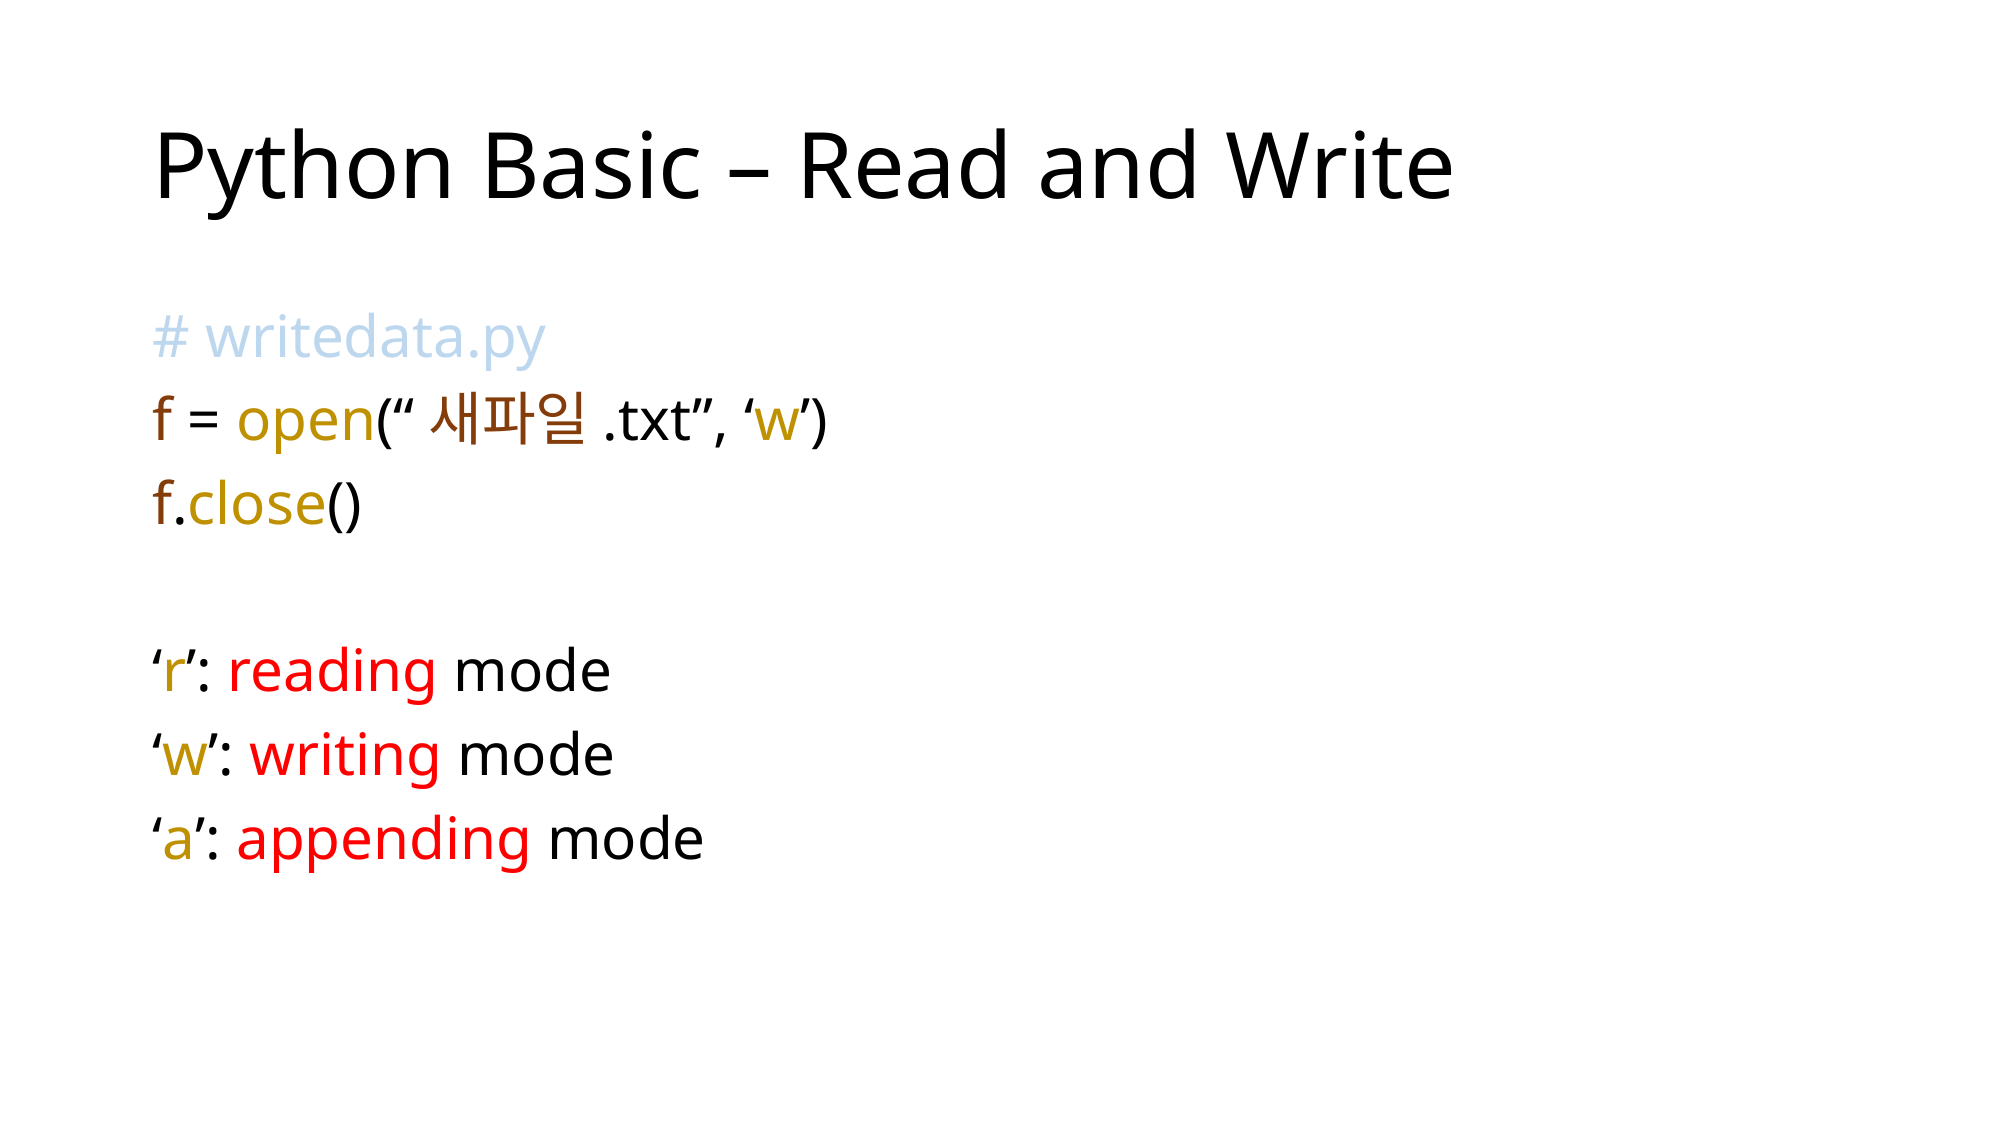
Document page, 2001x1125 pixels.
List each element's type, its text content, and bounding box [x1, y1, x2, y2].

title Python Basic – Read and Write [137, 59, 1863, 278]
list # writedata.py f = open(“새파일.txt”, ‘w’) f.close() ‘r’: reading mode ‘w’: writing mode ‘a’: appending mode [137, 299, 1863, 1014]
